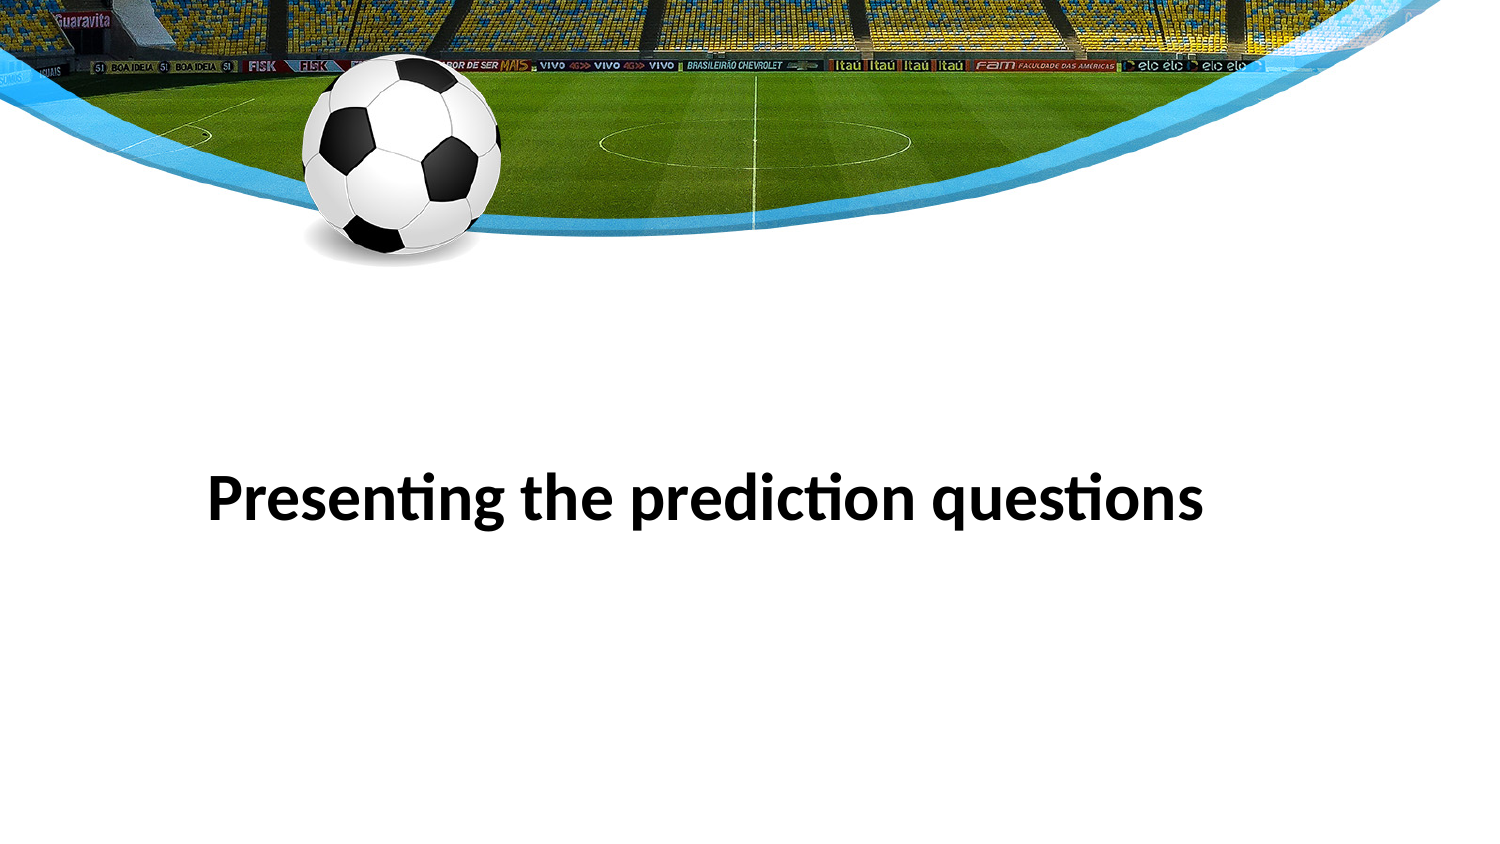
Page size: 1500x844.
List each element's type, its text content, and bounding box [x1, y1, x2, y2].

picture [0, 0, 1500, 844]
title Presenting the prediction questions [188, 434, 1223, 554]
